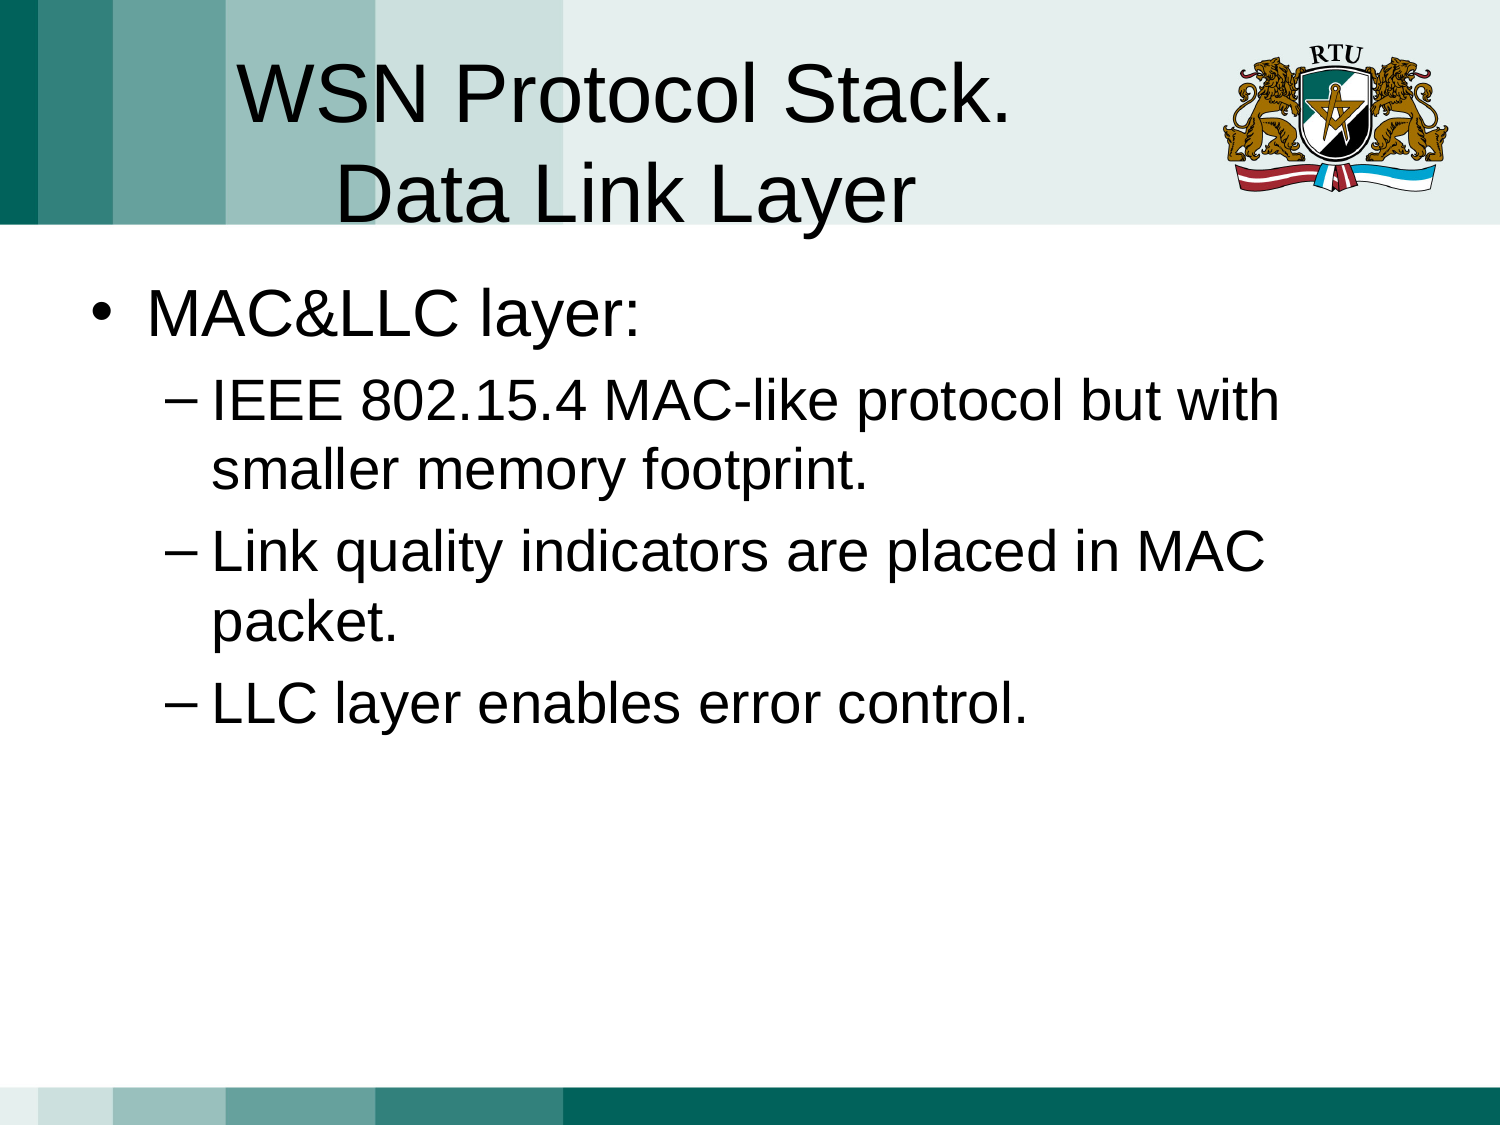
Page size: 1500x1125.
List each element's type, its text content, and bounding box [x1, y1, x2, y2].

list MAC&LLC layer: IEEE 802.15.4 MAC-like protocol but with smaller memory footprint. Link quality indicators are placed in MAC packet. LLC layer enables error control. [75, 262, 1425, 1005]
title WSN Protocol Stack. Data Link Layer [40, 45, 1212, 233]
picture [0, 0, 1500, 1125]
